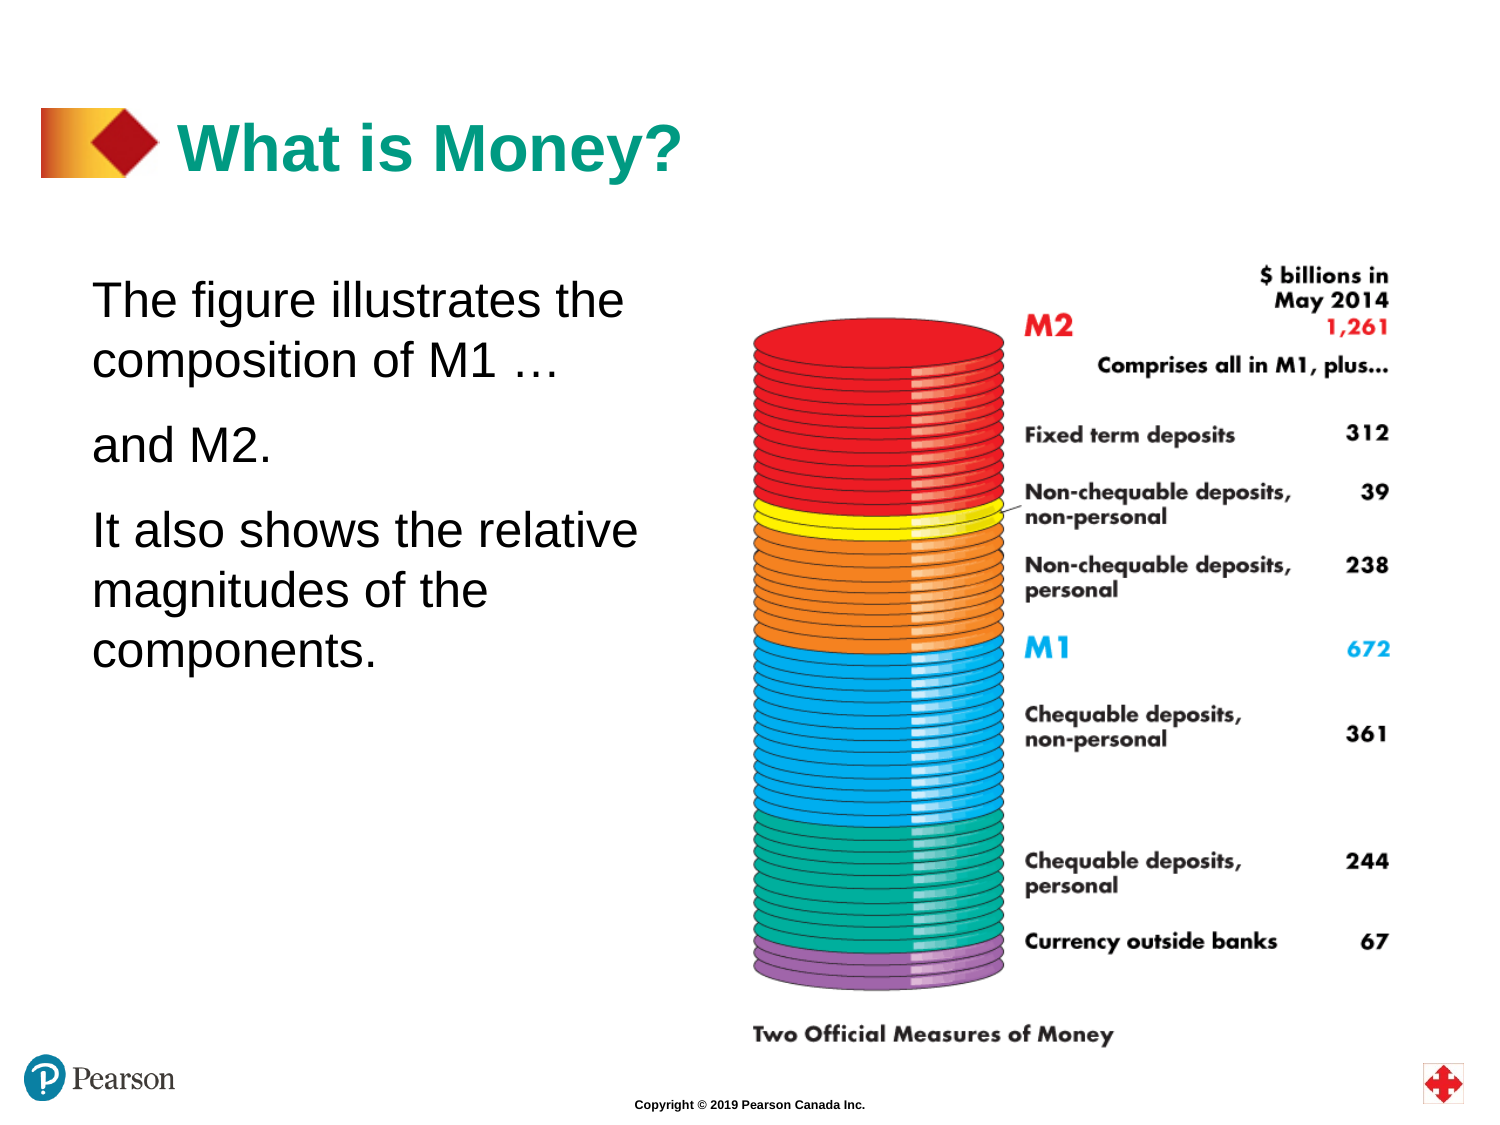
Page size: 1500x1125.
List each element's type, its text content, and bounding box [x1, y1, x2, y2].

picture [50, 1054, 175, 1101]
title What is Money? [162, 17, 1425, 273]
picture [1423, 1063, 1465, 1104]
picture [738, 247, 1405, 1064]
picture [41, 108, 160, 178]
picture [24, 1087, 34, 1101]
picture [24, 1054, 41, 1072]
picture [33, 1064, 58, 1089]
list The figure illustrates the composition of M1 … and M2. It also shows the relative magnitudes of the components. [59, 259, 730, 1003]
